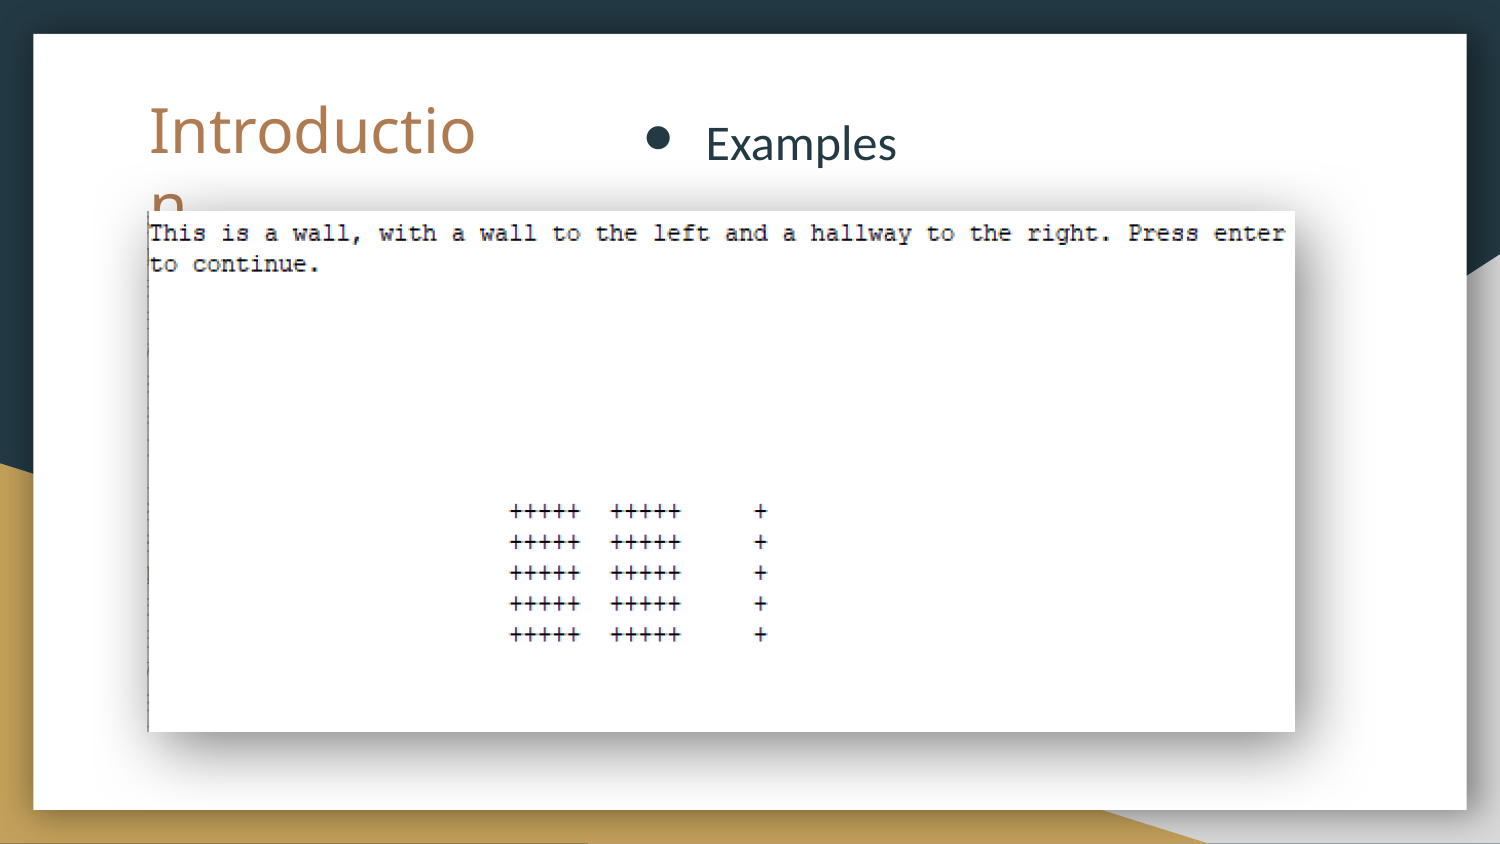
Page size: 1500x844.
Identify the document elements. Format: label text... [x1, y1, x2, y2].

list Examples [615, 86, 1043, 179]
title Introduction [134, 76, 524, 174]
picture [147, 211, 1295, 733]
